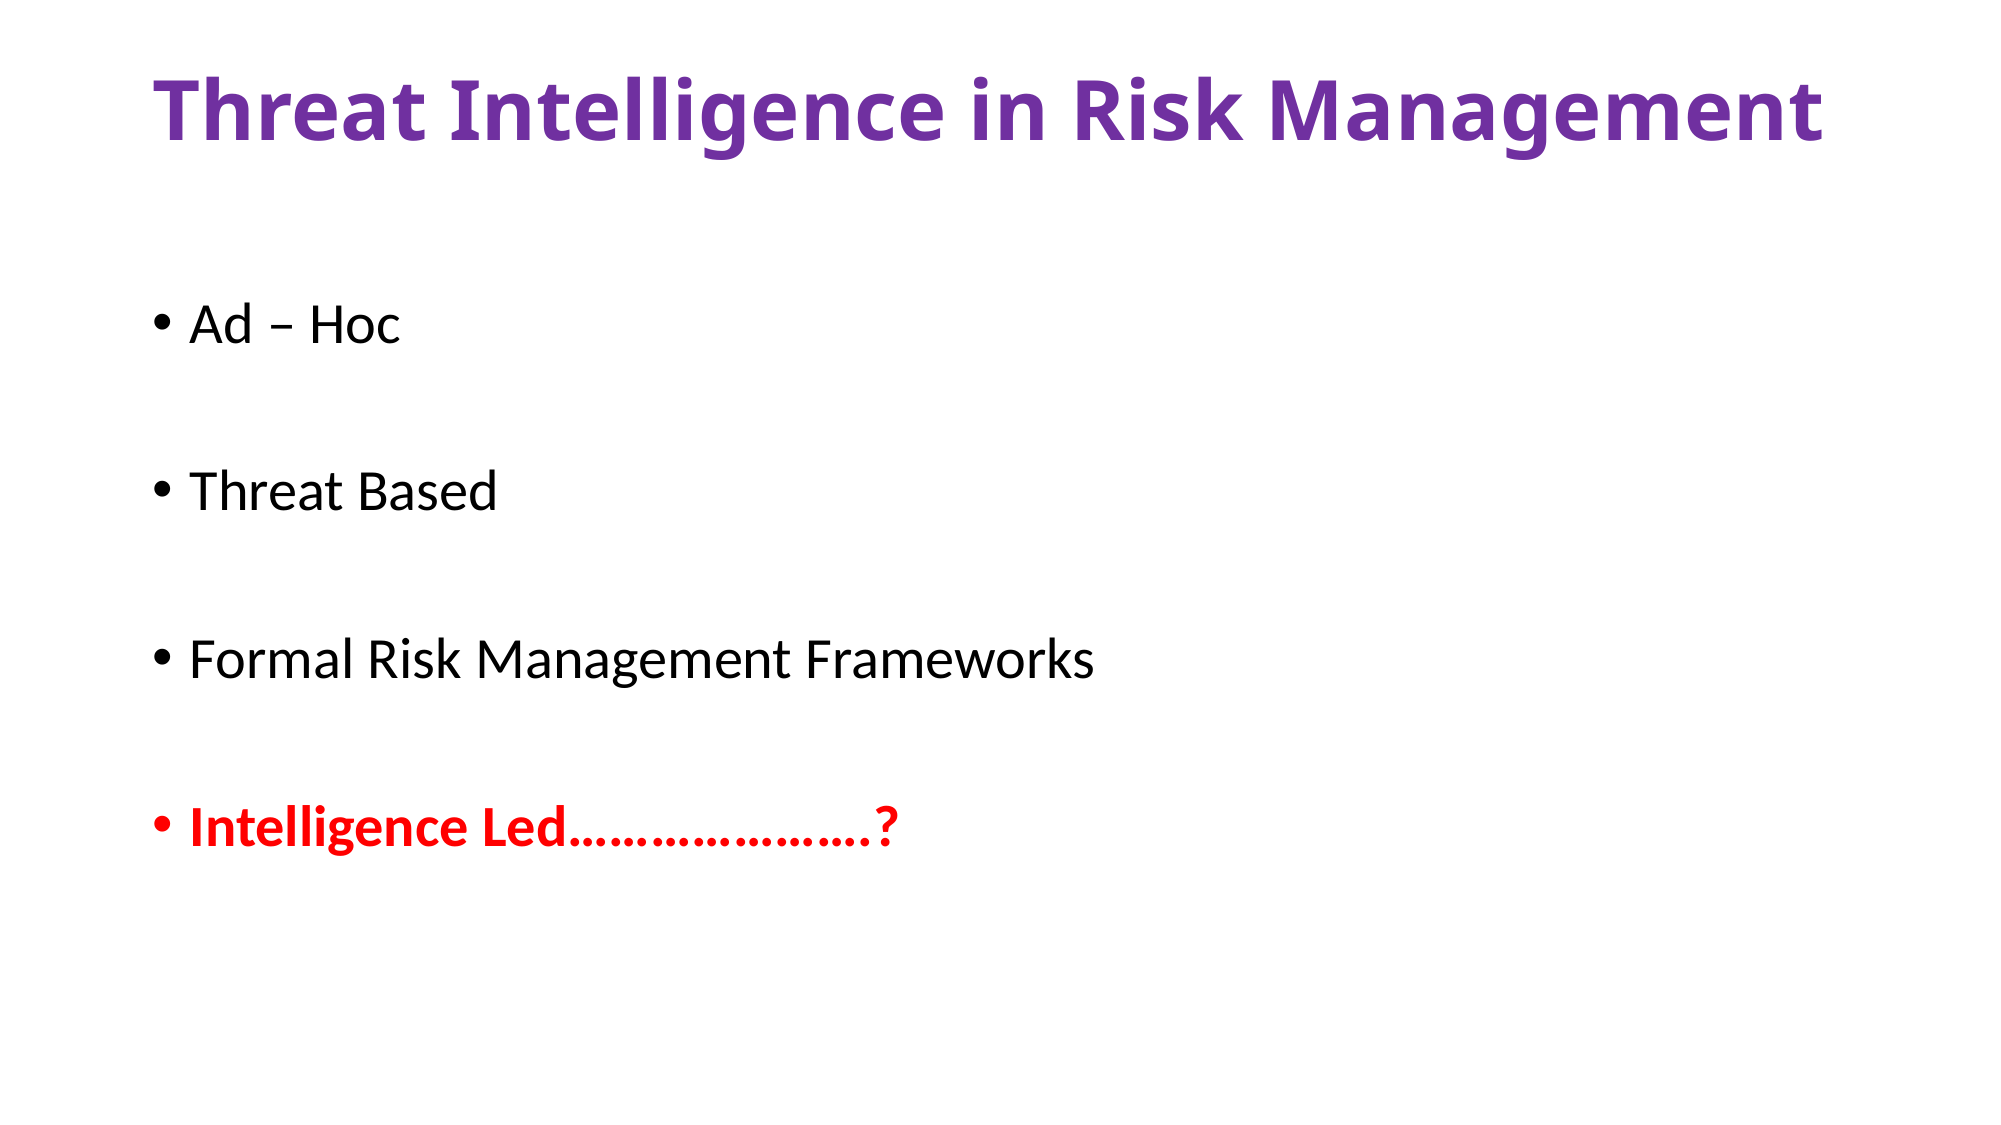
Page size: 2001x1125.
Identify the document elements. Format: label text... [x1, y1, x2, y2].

list Ad – Hoc Threat Based Formal Risk Management Frameworks Intelligence Led………………….? [137, 194, 1863, 1014]
title Threat Intelligence in Risk Management [137, 59, 1863, 168]
